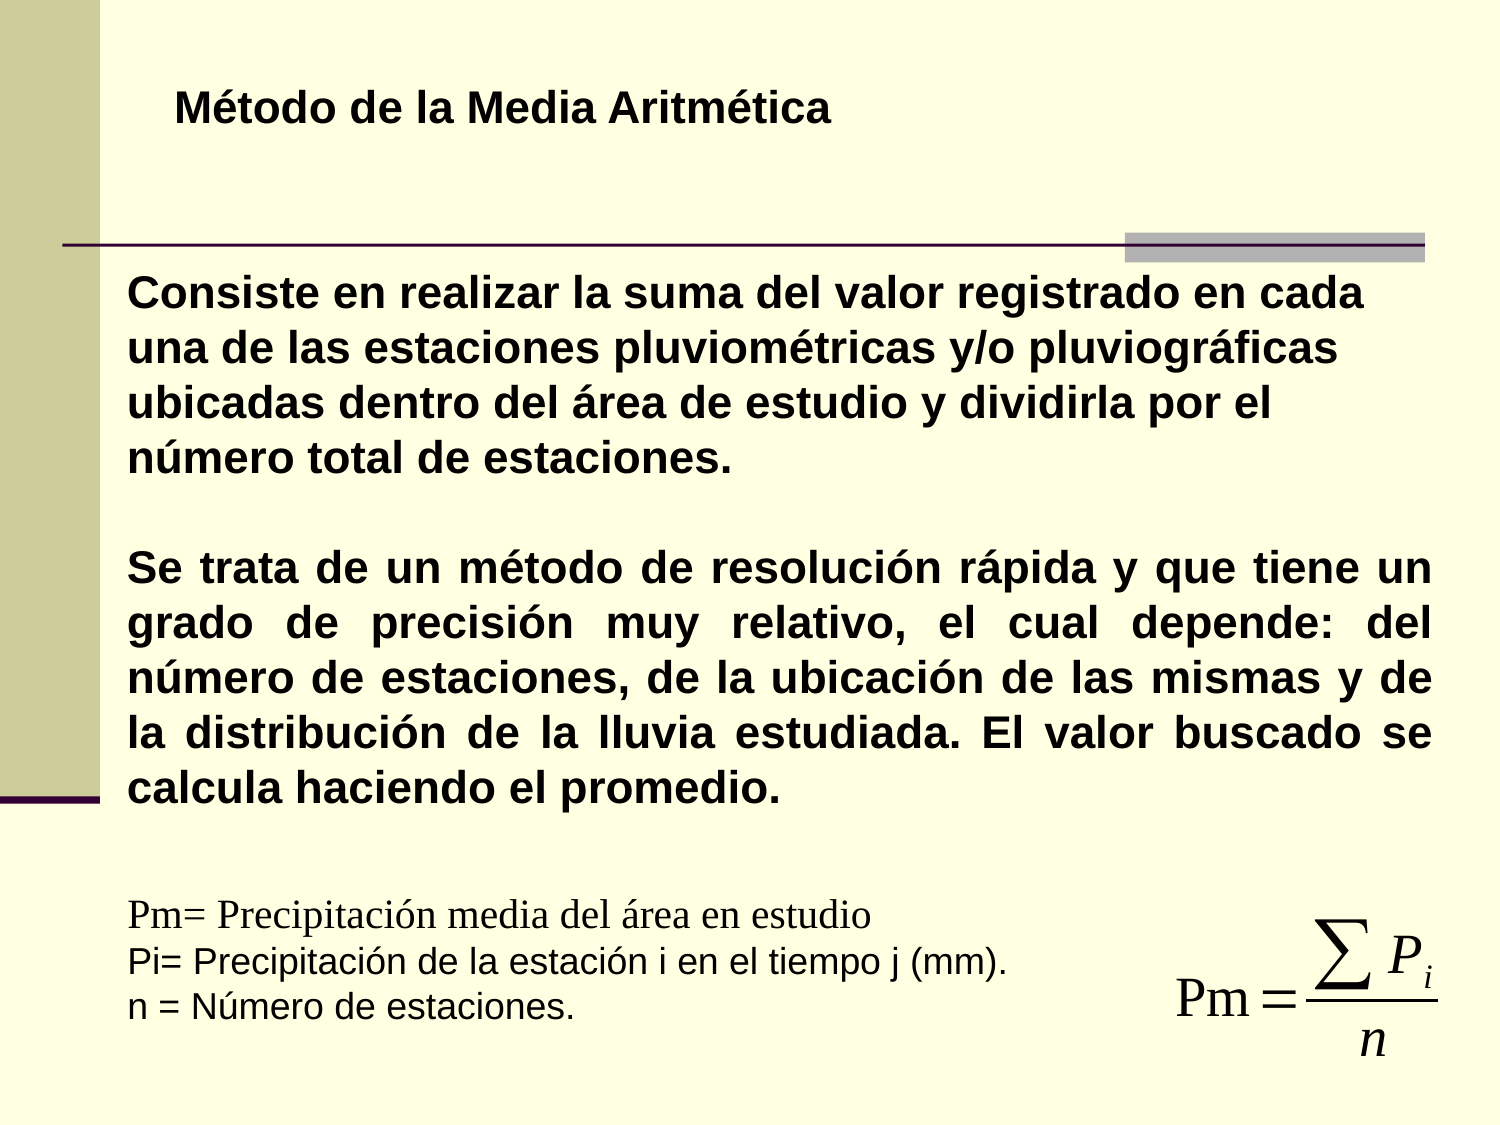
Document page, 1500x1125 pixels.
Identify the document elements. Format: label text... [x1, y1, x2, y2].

text_box Consiste en realizar la suma del valor registrado en cada una de las estaciones pluviométricas y/o pluviográficas ubicadas dentro del área de estudio y dividirla por el número total de estaciones. Se trata de un método de resolución rápida y que tiene un grado de precisión muy relativo, el cual depende: del número de estaciones, de la ubicación de las mismas y de la distribución de la lluvia estudiada. El valor buscado se calcula haciendo el promedio. [112, 255, 1449, 527]
text_box Método de la Media Aritmética [159, 70, 999, 191]
text_box Pm= Precipitación media del área en estudio Pi= Precipitación de la estación i en el tiempo j (mm). n = Número de estaciones. [112, 879, 1024, 1035]
text_box Consiste en realizar la suma del valor registrado en cada una de las estaciones pluviométricas y/o pluviográficas ubicadas dentro del área de estudio y dividirla por el número total de estaciones. Se trata de un método de resolución rápida y que tiene un grado de precisión muy relativo, el cual depende: del número de estaciones, de la ubicación de las mismas y de la distribución de la lluvia estudiada. El valor buscado se calcula haciendo el promedio. [112, 528, 1449, 871]
